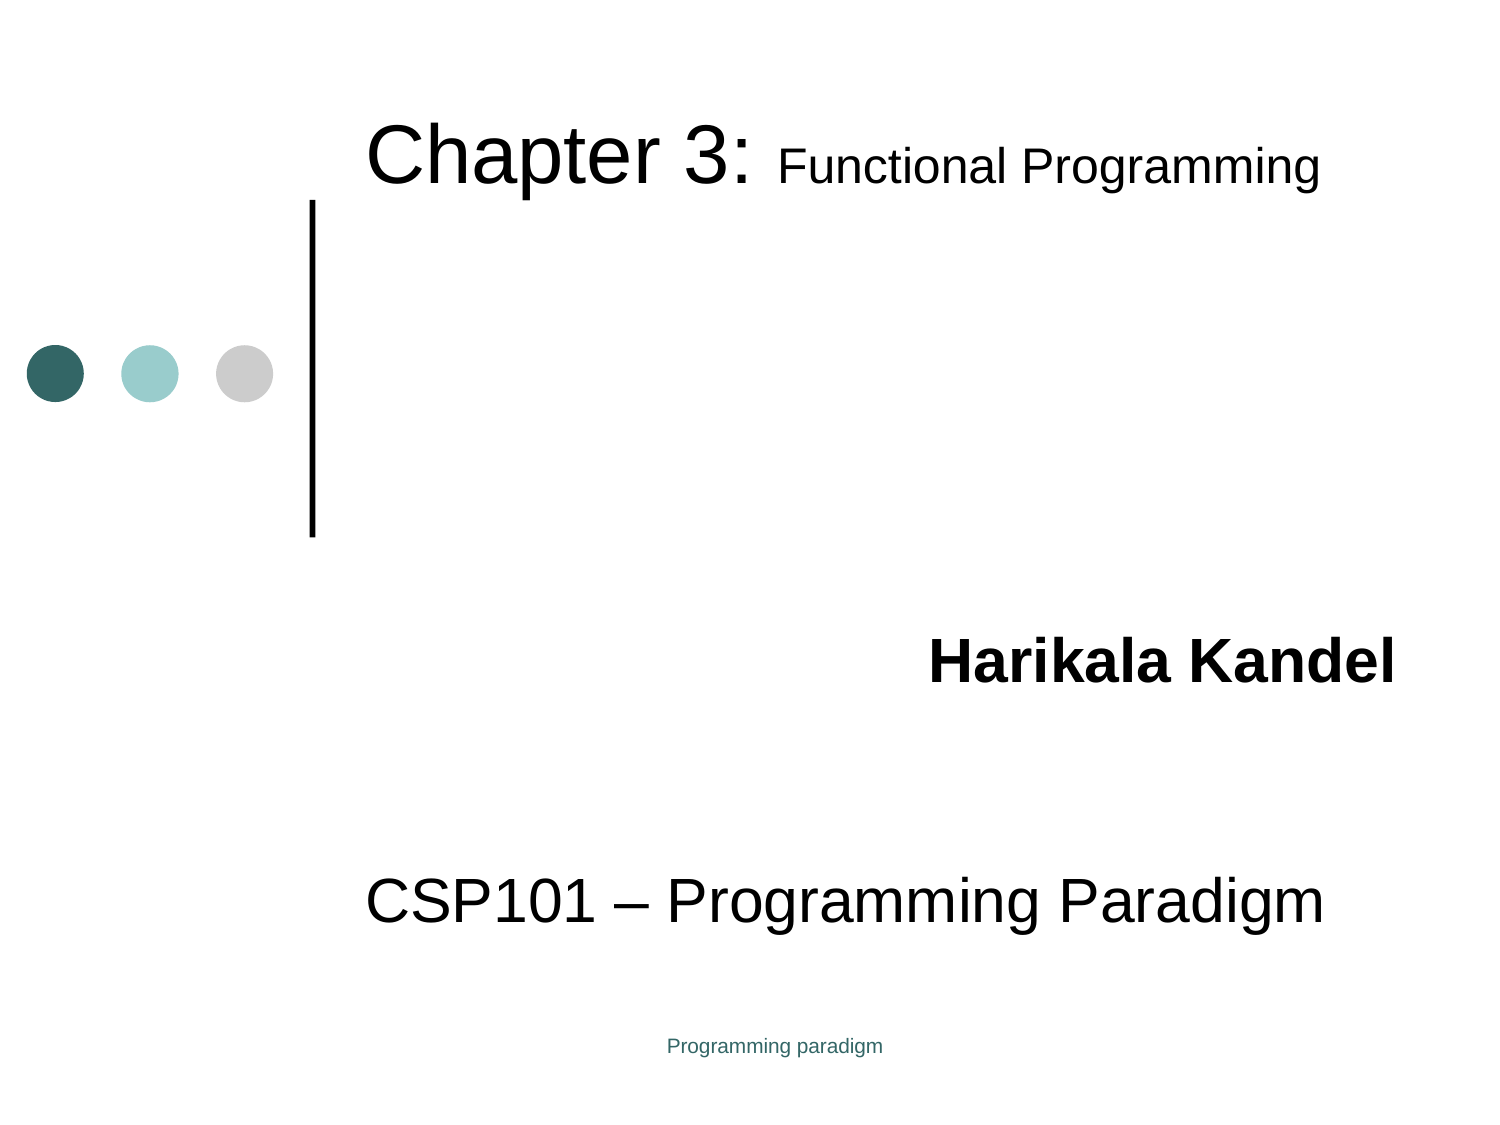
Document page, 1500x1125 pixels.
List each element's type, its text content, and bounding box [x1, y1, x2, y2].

text_box CSP101 – Programming Paradigm [349, 852, 1413, 928]
title Chapter 3: Functional Programming [349, 74, 1413, 226]
subtitle Harikala Kandel [349, 612, 1413, 688]
footer Programming paradigm [537, 1024, 1013, 1101]
